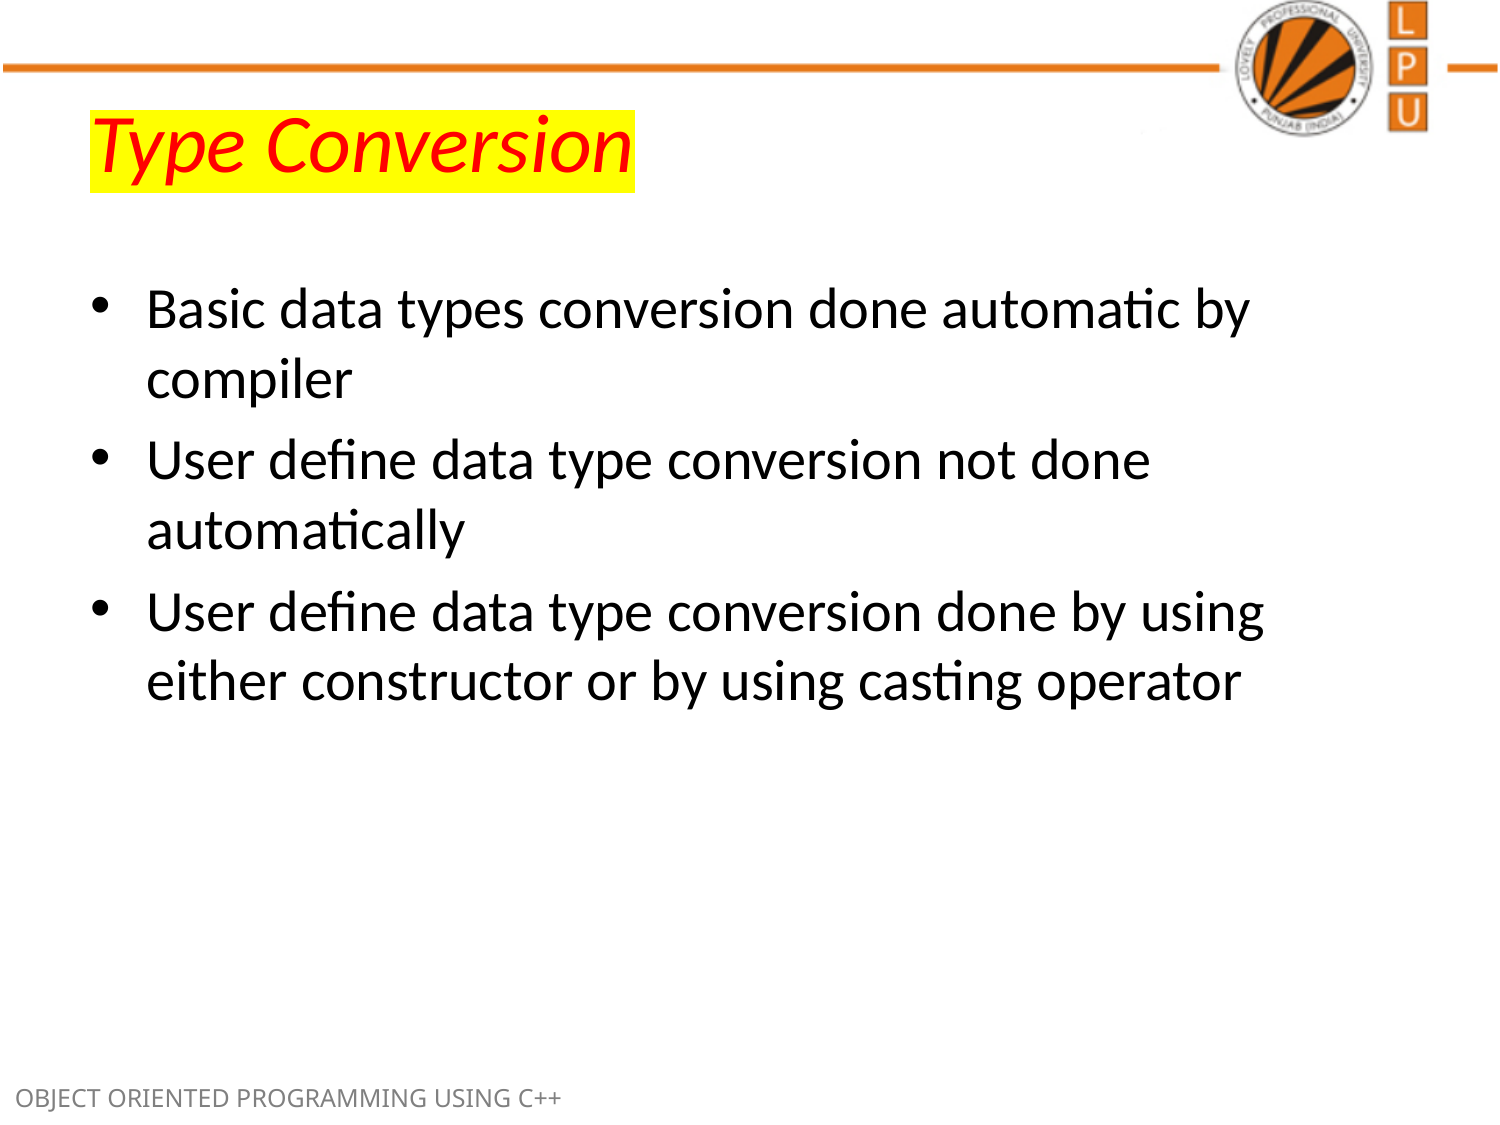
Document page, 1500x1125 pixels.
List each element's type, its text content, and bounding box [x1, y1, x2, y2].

list Basic data types conversion done automatic by compiler User define data type conversion not done automatically User define data type conversion done by using either constructor or by using casting operator [75, 262, 1425, 1005]
picture [3, 0, 1500, 155]
title Type Conversion [75, 45, 1425, 233]
